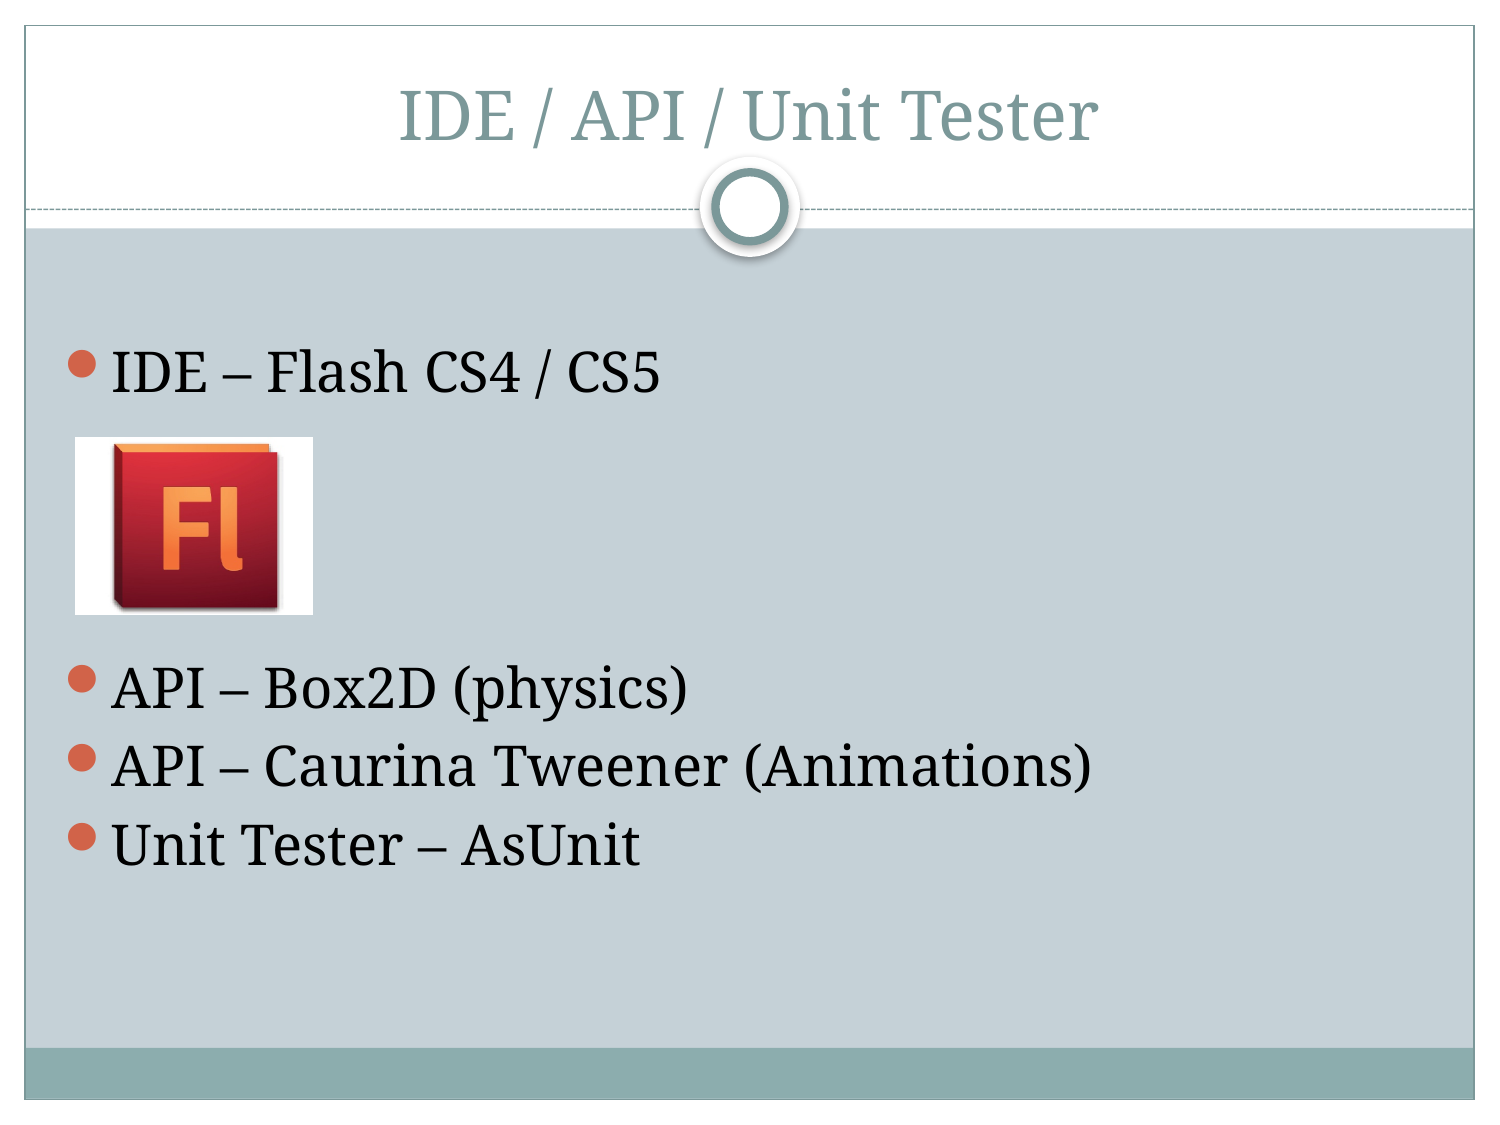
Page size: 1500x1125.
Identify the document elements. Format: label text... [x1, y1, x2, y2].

picture [74, 437, 313, 615]
list IDE – Flash CS4 / CS5 API – Box2D (physics) API – Caurina Tweener (Animations) Unit Tester – AsUnit [49, 250, 1445, 1001]
title IDE / API / Unit Tester [49, 37, 1450, 162]
